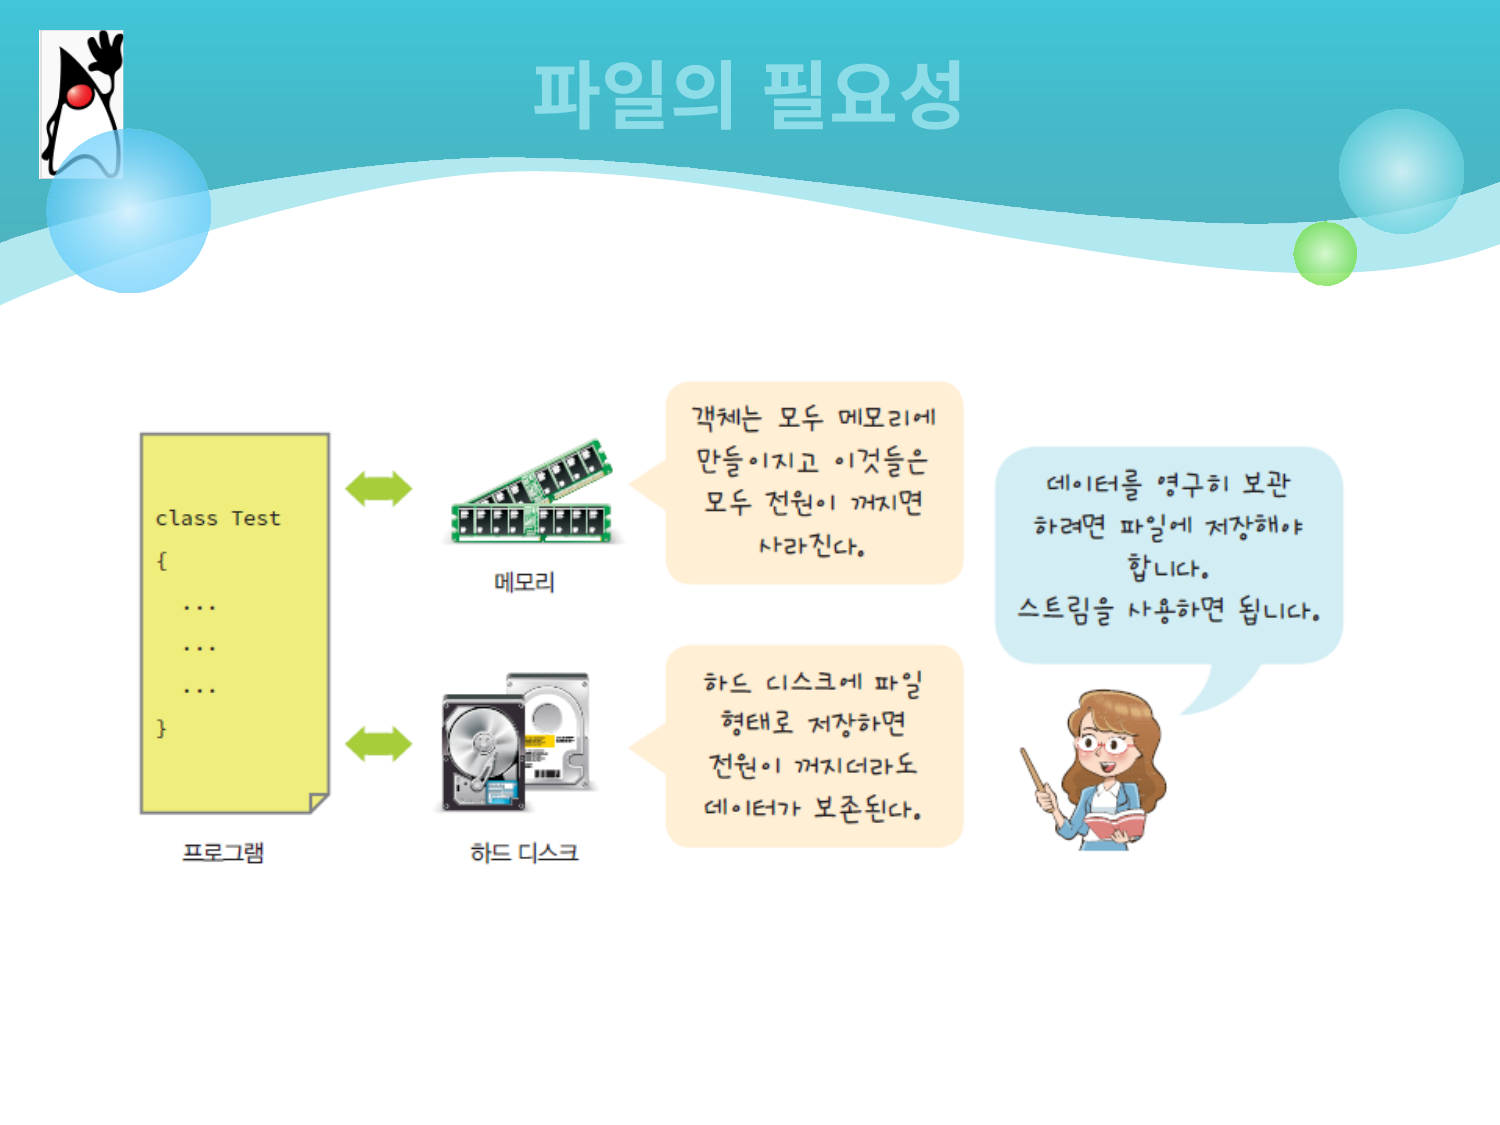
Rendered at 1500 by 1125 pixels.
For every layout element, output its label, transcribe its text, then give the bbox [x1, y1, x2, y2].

picture [106, 368, 1370, 884]
title 파일의 필요성 [75, 0, 1425, 188]
picture [39, 30, 75, 179]
